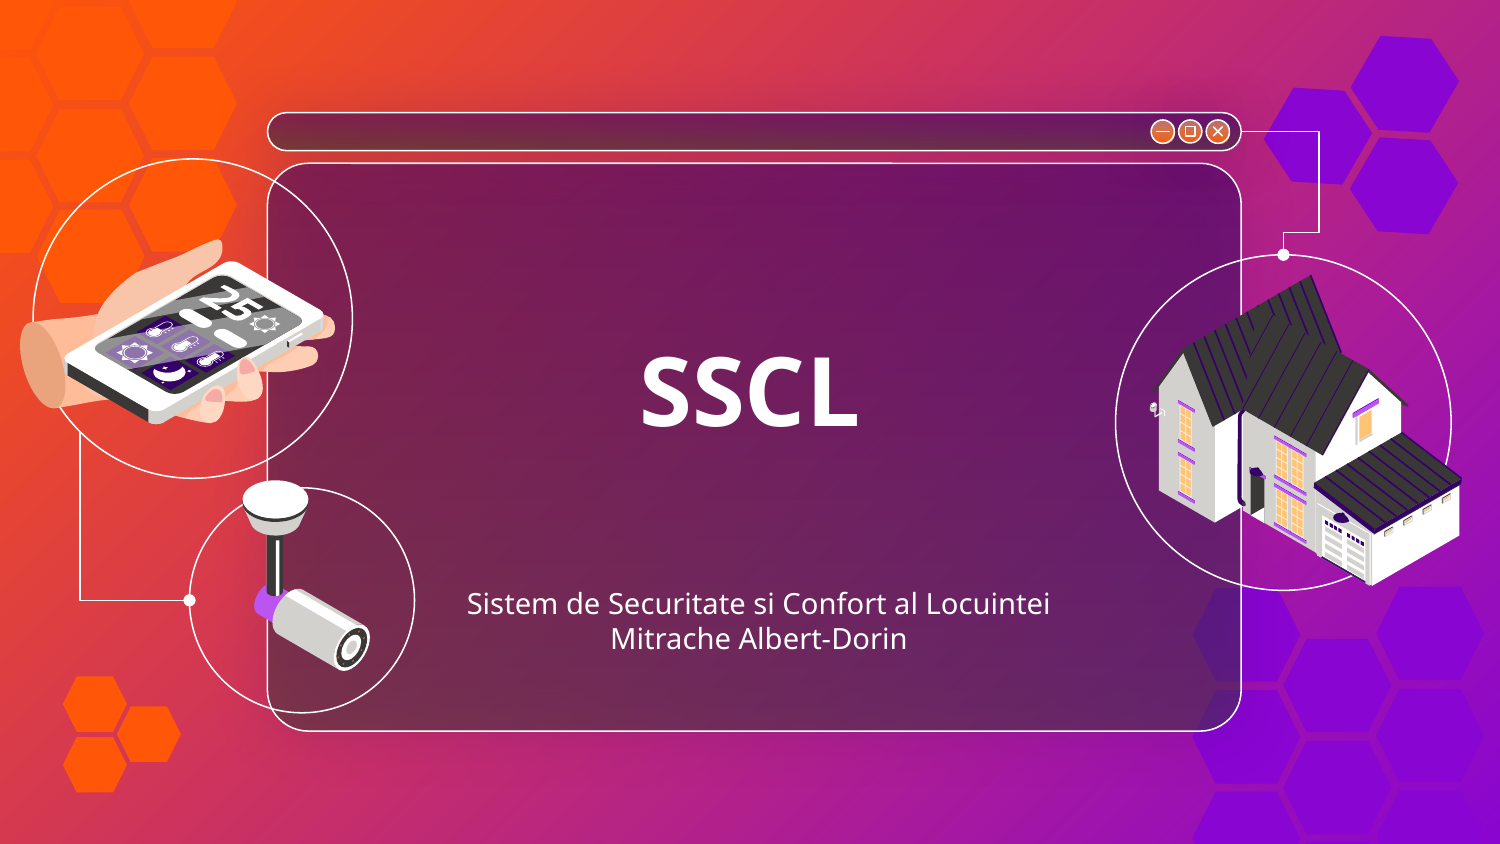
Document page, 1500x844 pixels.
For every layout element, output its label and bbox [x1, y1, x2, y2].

text_box [1115, 254, 1463, 591]
text_box [189, 478, 415, 714]
text_box [267, 112, 1242, 732]
text_box [1240, 131, 1284, 255]
text_box [49, 487, 220, 571]
text_box [16, 158, 353, 479]
